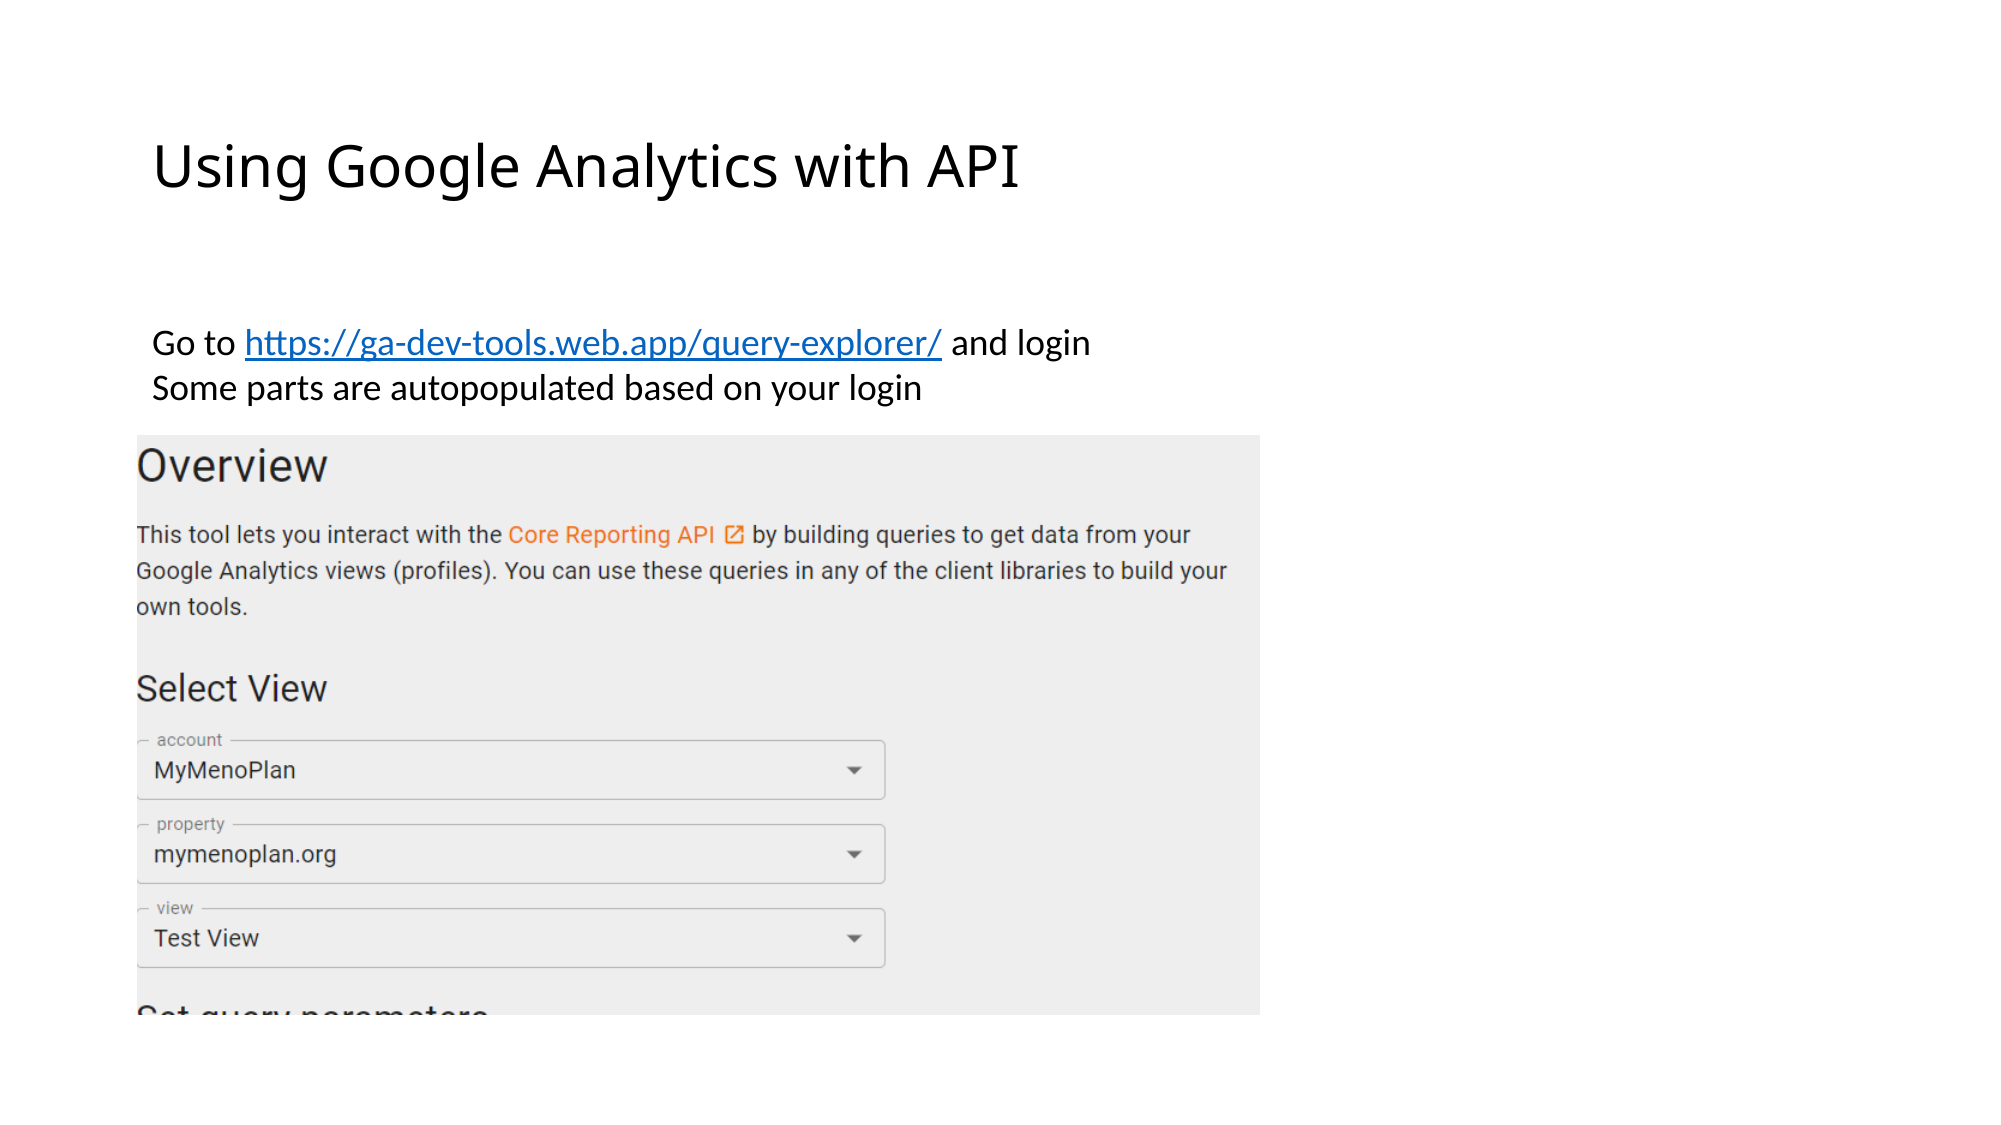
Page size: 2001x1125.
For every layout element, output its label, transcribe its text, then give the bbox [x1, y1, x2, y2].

text_box Go to https://ga-dev-tools.web.app/query-explorer/ and login Some parts are autopopulated based on your login [137, 311, 1898, 506]
title Using Google Analytics with API [137, 59, 1863, 278]
picture [137, 435, 1260, 1015]
